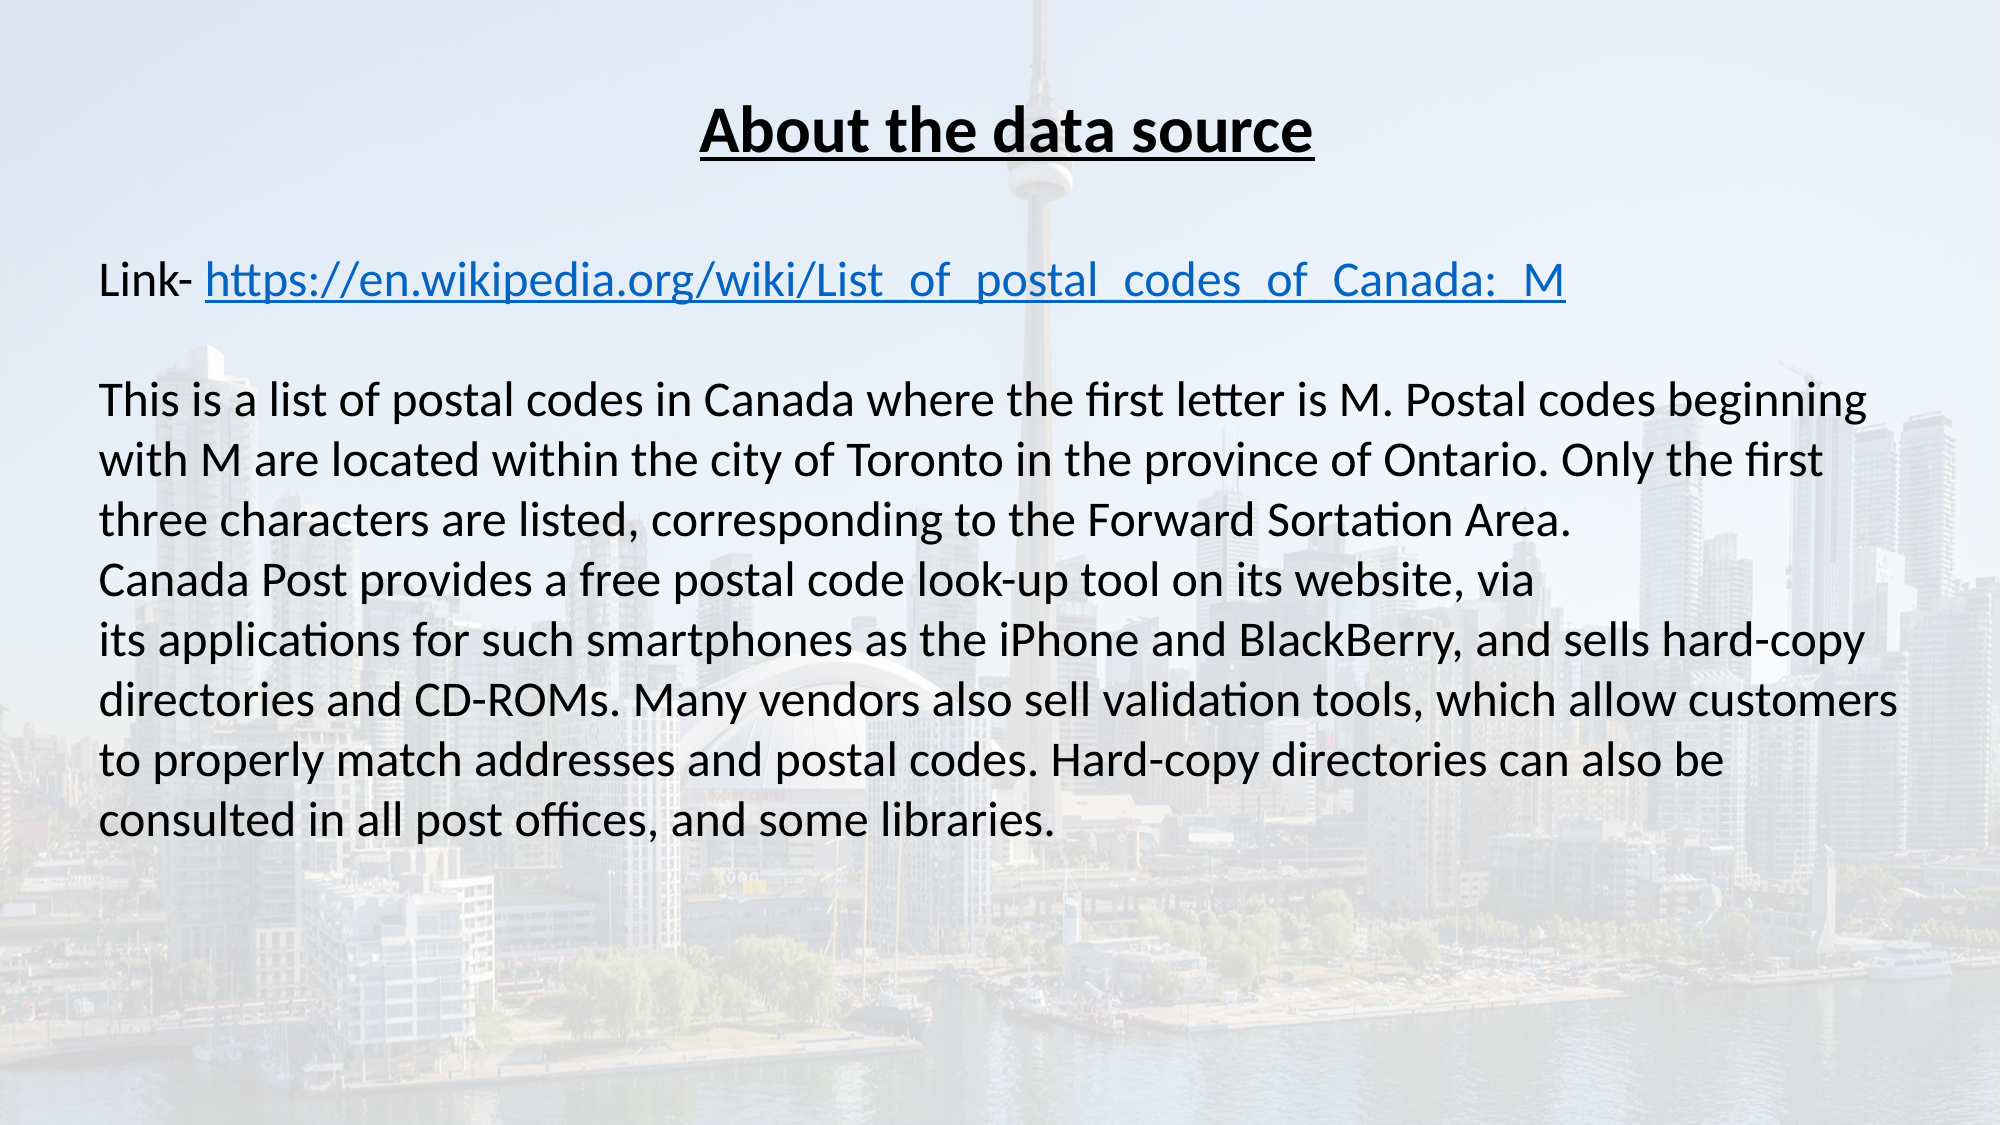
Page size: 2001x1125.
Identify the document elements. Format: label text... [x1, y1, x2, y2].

text_box About the data source Link- https://en.wikipedia.org/wiki/List_of_postal_codes_of_Canada:_M This is a list of postal codes in Canada where the first letter is M. Postal codes beginning with M are located within the city of Toronto in the province of Ontario. Only the first three characters are listed, corresponding to the Forward Sortation Area. Canada Post provides a free postal code look-up tool on its website, via its applications for such smartphones as the iPhone and BlackBerry, and sells hard-copy directories and CD-ROMs. Many vendors also sell validation tools, which allow customers to properly match addresses and postal codes. Hard-copy directories can also be consulted in all post offices, and some libraries. [83, 78, 1931, 914]
